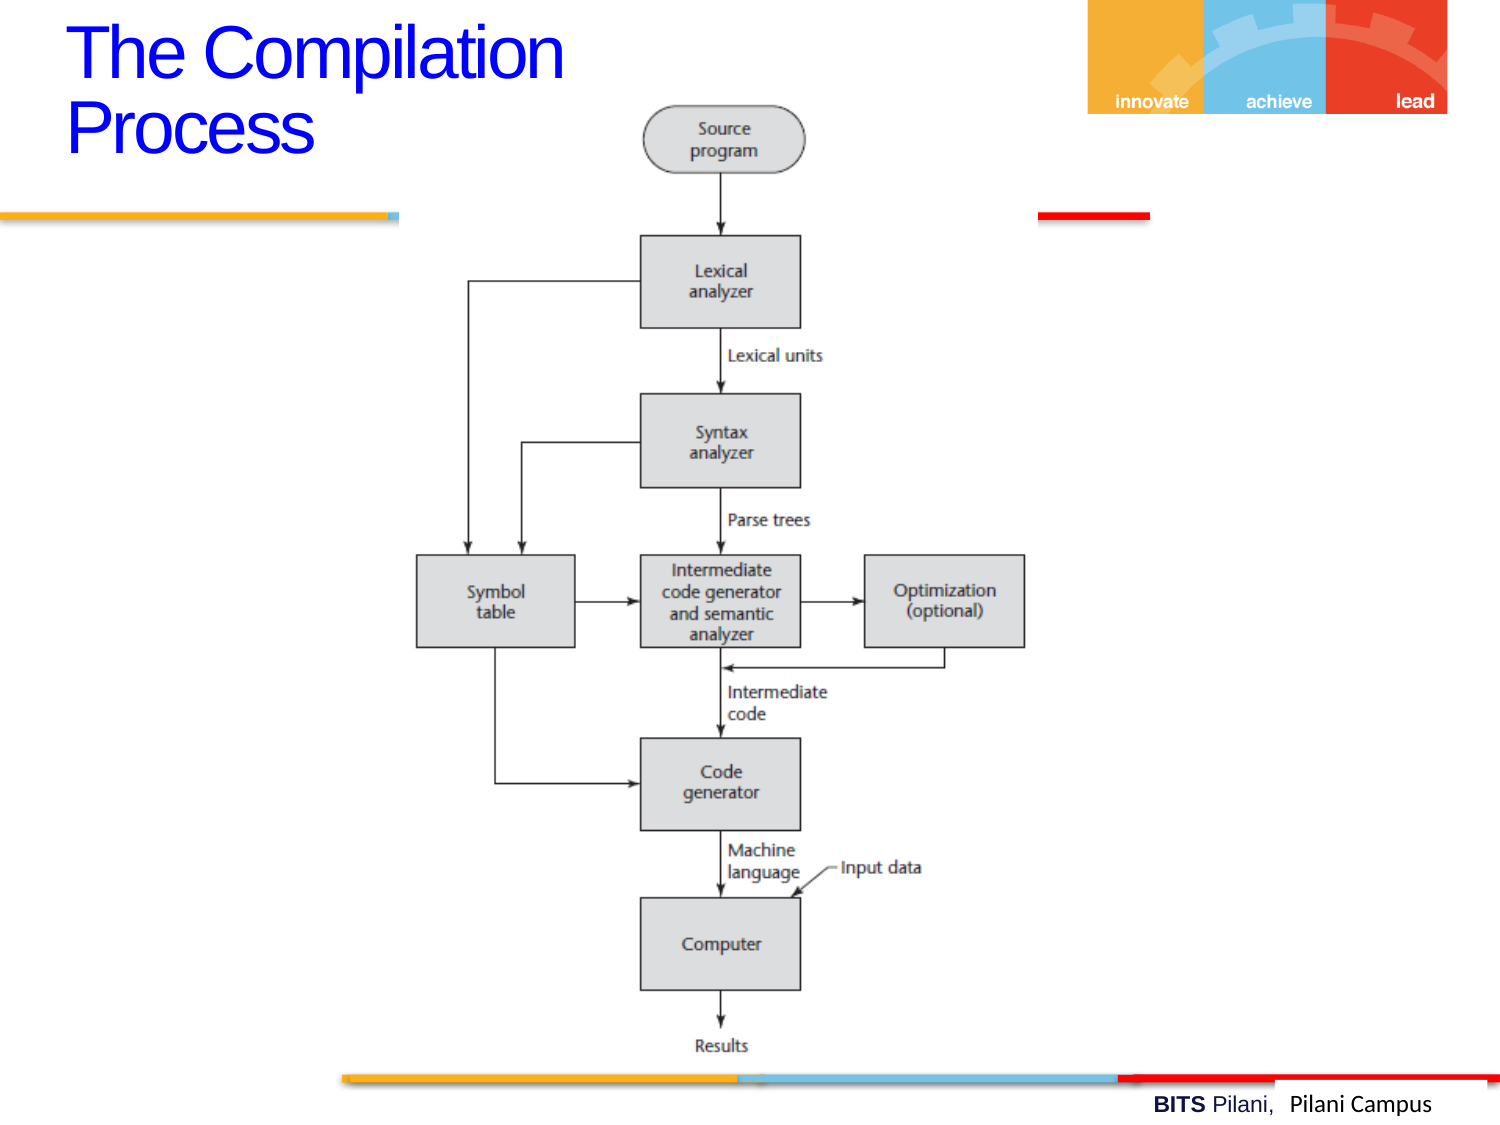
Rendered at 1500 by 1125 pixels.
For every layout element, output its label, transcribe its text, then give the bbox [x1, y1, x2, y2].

text_box Pilani Campus [1274, 1079, 1488, 1125]
picture [1088, 0, 1448, 114]
picture [399, 99, 1038, 1057]
list The Compilation Process [50, 0, 1088, 188]
